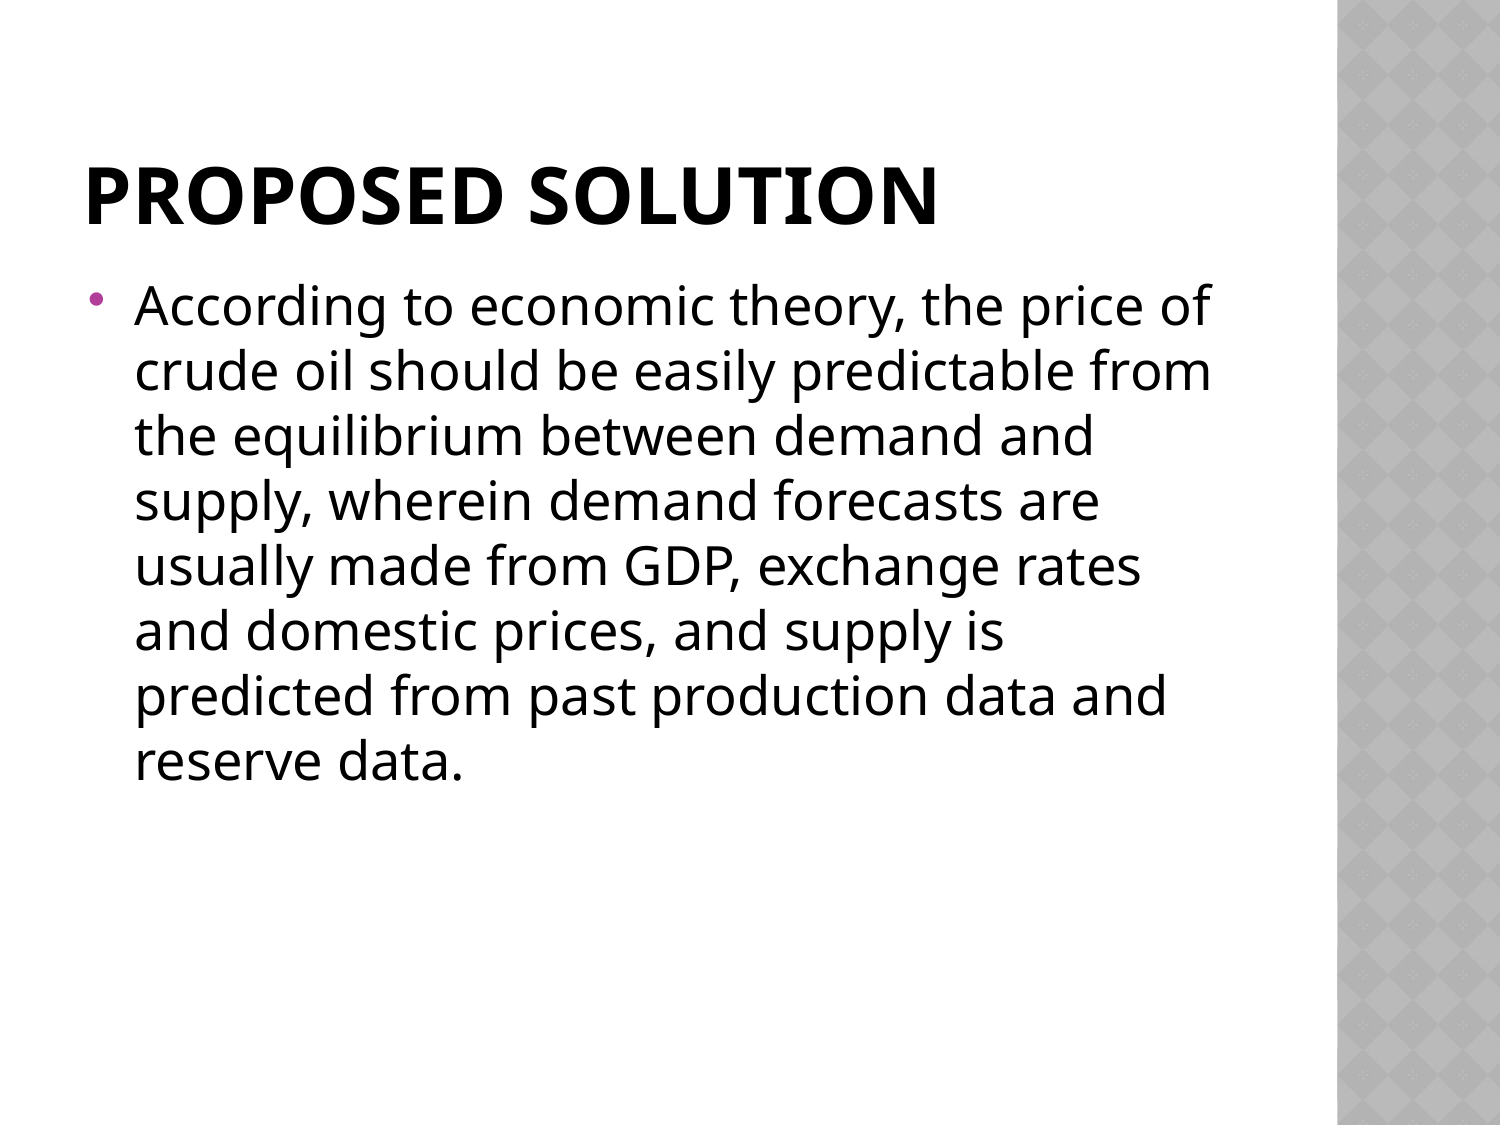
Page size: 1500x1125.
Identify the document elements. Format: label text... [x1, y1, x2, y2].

title PROPOSED SOLUTION [75, 52, 1263, 240]
list According to economic theory, the price of crude oil should be easily predictable from the equilibrium between demand and supply, wherein demand forecasts are usually made from GDP, exchange rates and domestic prices, and supply is predicted from past production data and reserve data. [75, 264, 1263, 1059]
